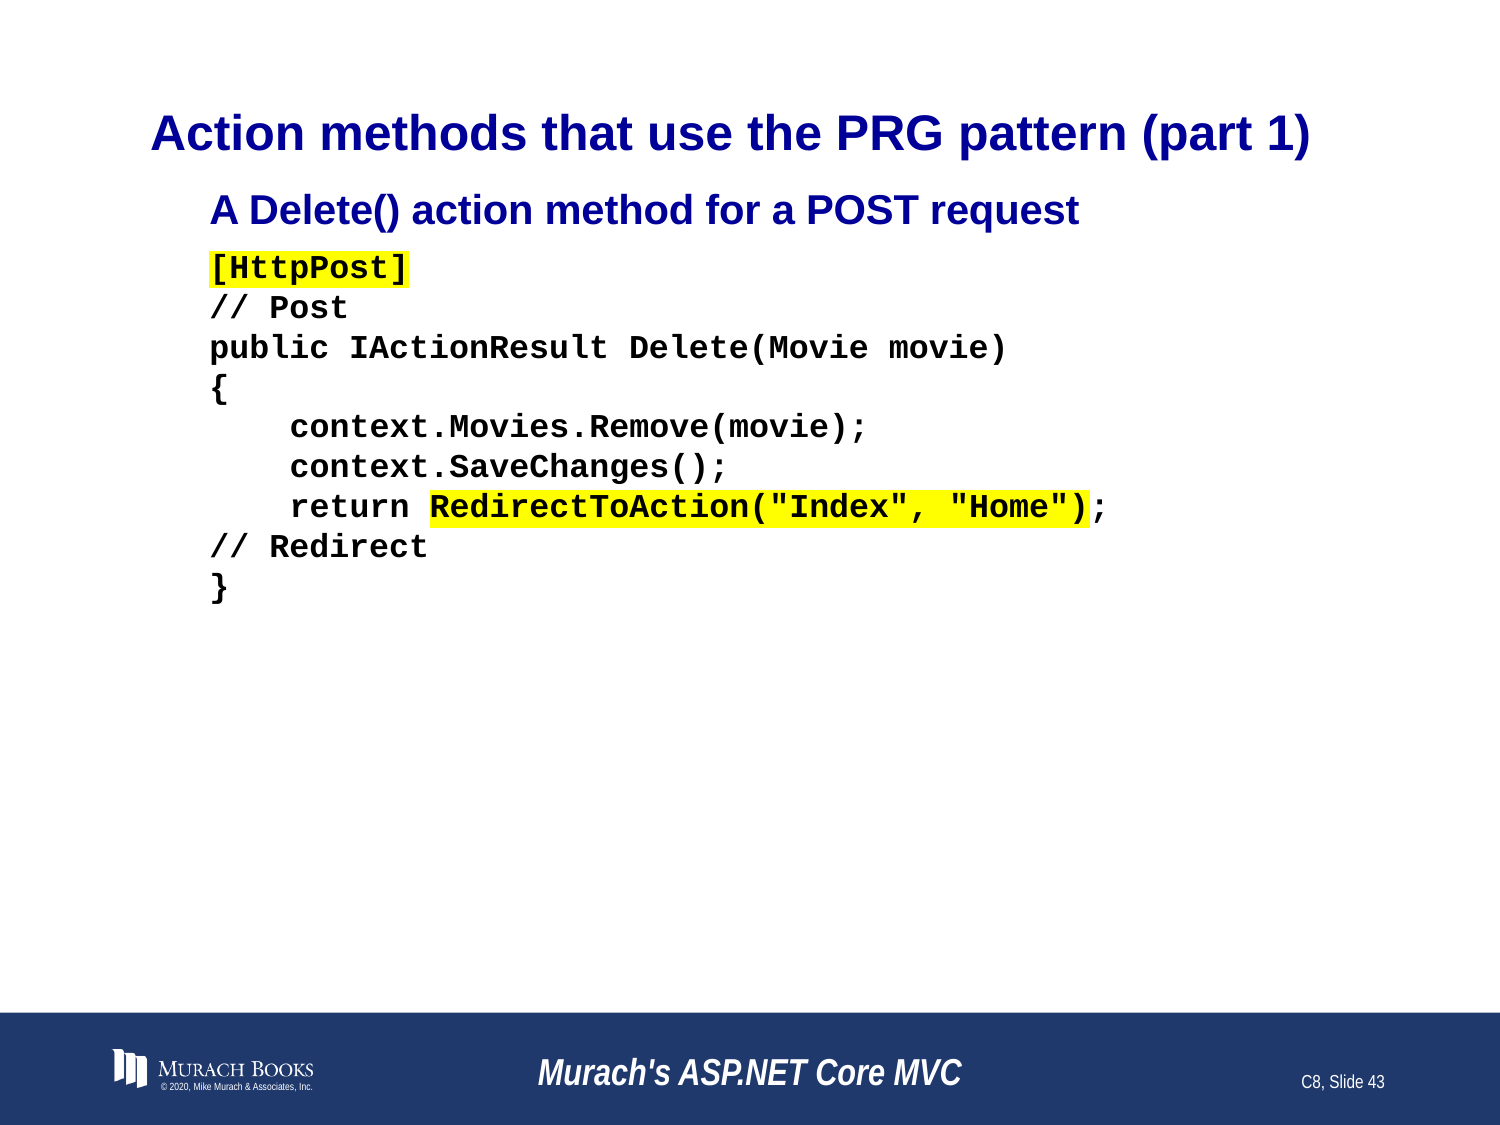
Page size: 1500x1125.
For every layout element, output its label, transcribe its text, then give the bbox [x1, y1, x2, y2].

title Action methods that use the PRG pattern (part 1) [150, 99, 1350, 161]
slide_number Murach's ASP.NET Core MVC [463, 1025, 1050, 1100]
slide_number C8, Slide 43 [1087, 1025, 1400, 1100]
list A Delete() action method for a POST request [HttpPost] // Post public IActionResult Delete(Movie movie) { context.Movies.Remove(movie); context.SaveChanges(); return RedirectToAction("Index", "Home"); // Redirect } [137, 174, 1350, 913]
footer © 2020, Mike Murach & Associates, Inc. [12, 1025, 463, 1100]
